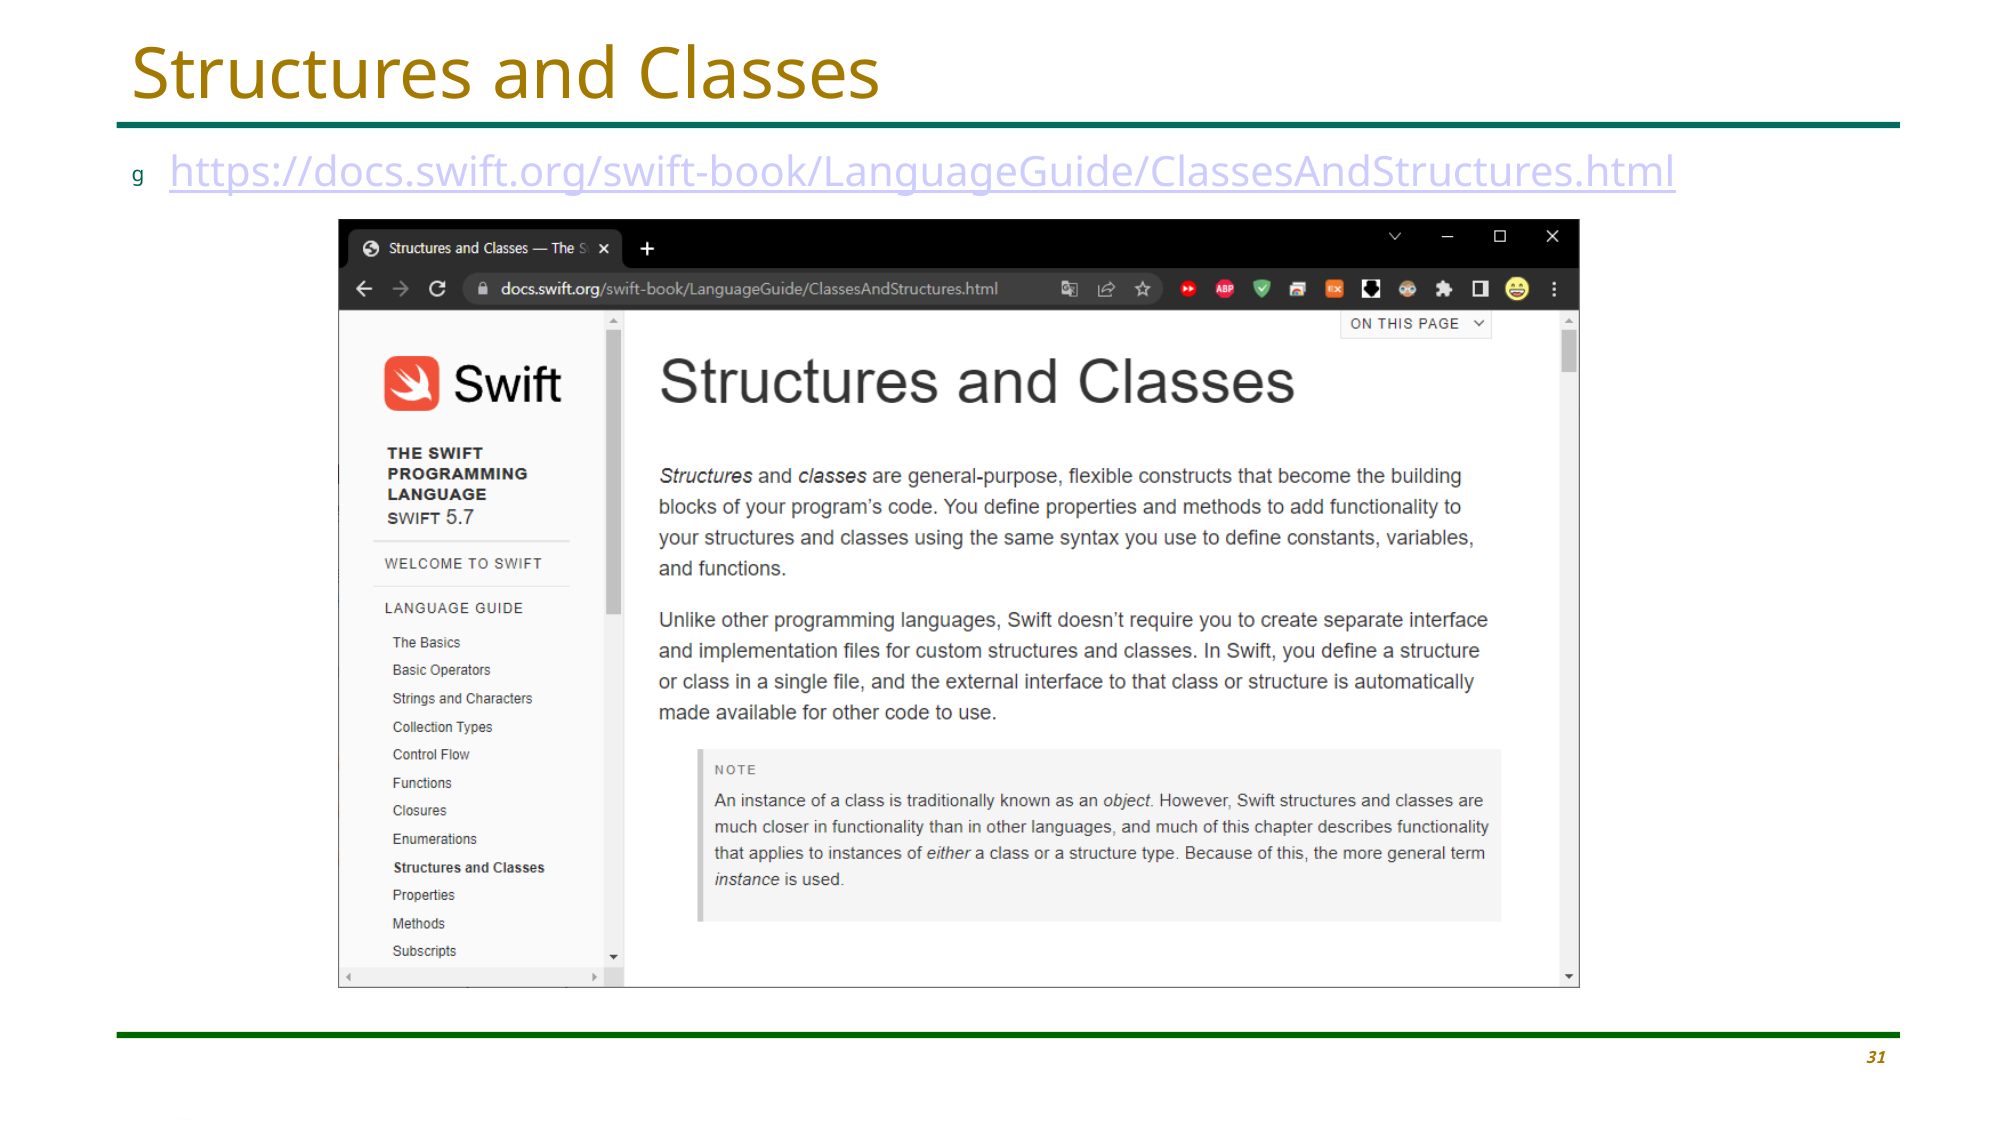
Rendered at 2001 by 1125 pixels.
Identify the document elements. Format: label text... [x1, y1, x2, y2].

list https://docs.swift.org/swift-book/LanguageGuide/ClassesAndStructures.html [116, 137, 1900, 1025]
title Structures and Classes [116, 24, 1900, 113]
picture [338, 219, 1580, 988]
